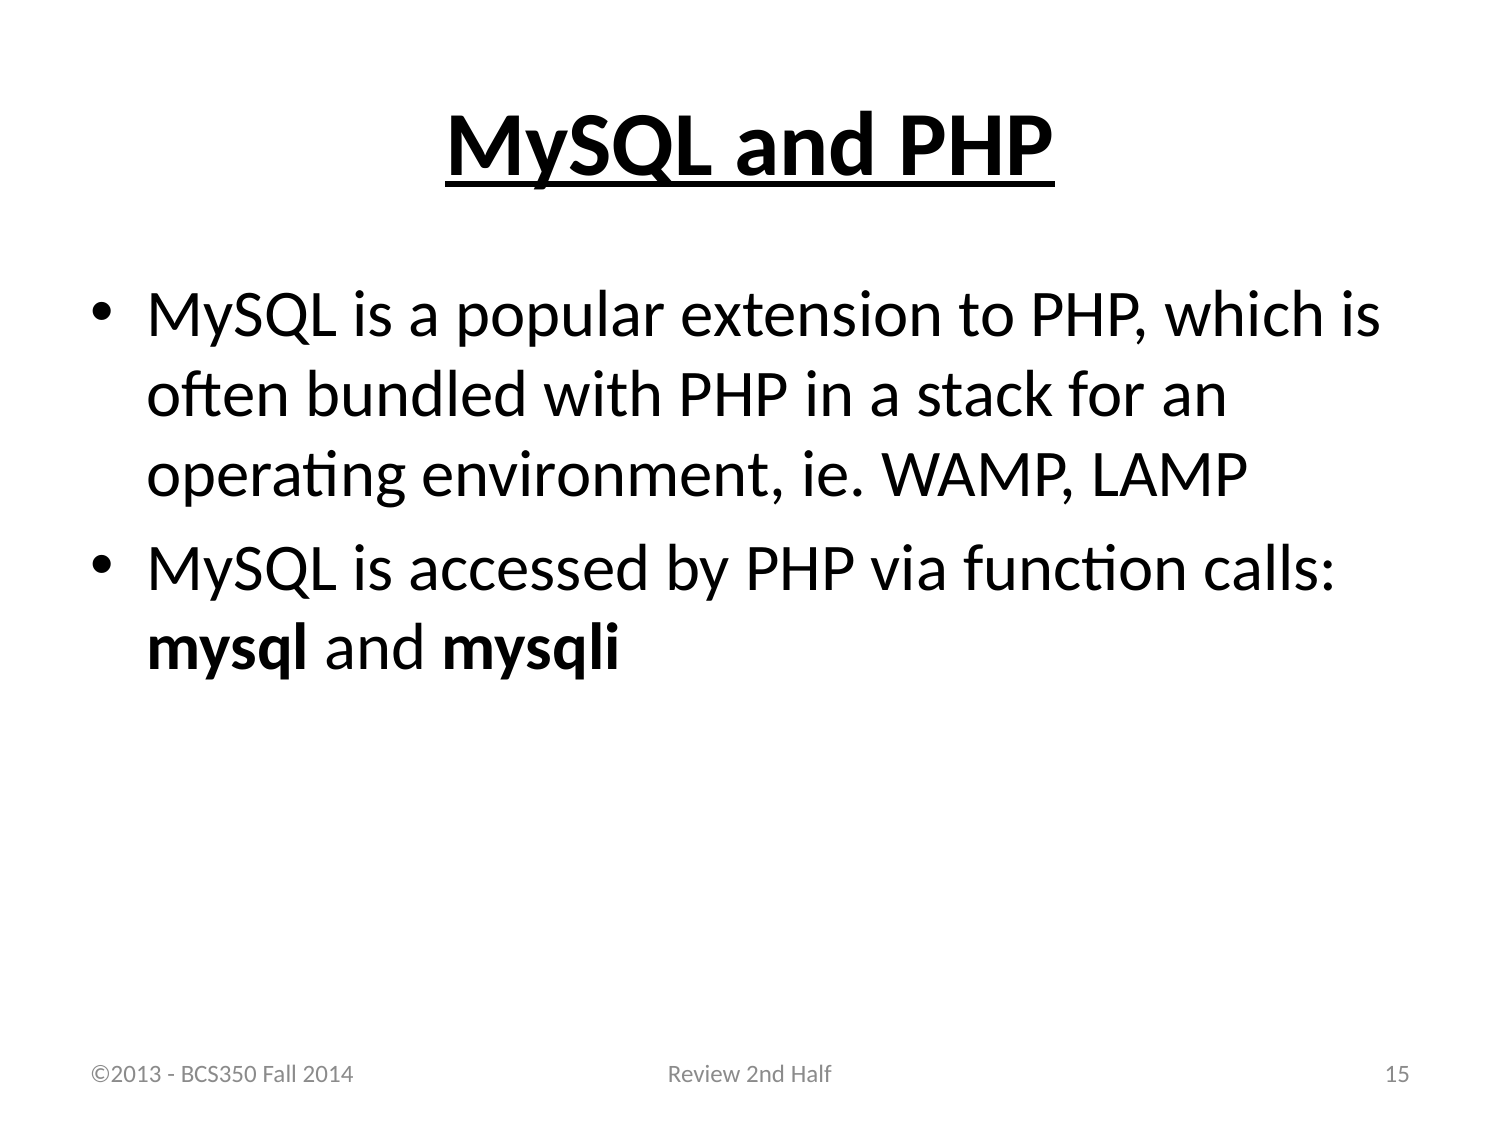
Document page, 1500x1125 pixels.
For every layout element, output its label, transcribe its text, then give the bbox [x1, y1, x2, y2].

title MySQL and PHP [75, 45, 1425, 233]
list MySQL is a popular extension to PHP, which is often bundled with PHP in a stack for an operating environment, ie. WAMP, LAMP MySQL is accessed by PHP via function calls: mysql and mysqli [75, 262, 1425, 1005]
slide_number 15 [1074, 1042, 1425, 1103]
footer Review 2nd Half [512, 1042, 988, 1103]
slide_number ©2013 - BCS350 Fall 2014 [75, 1042, 425, 1103]
